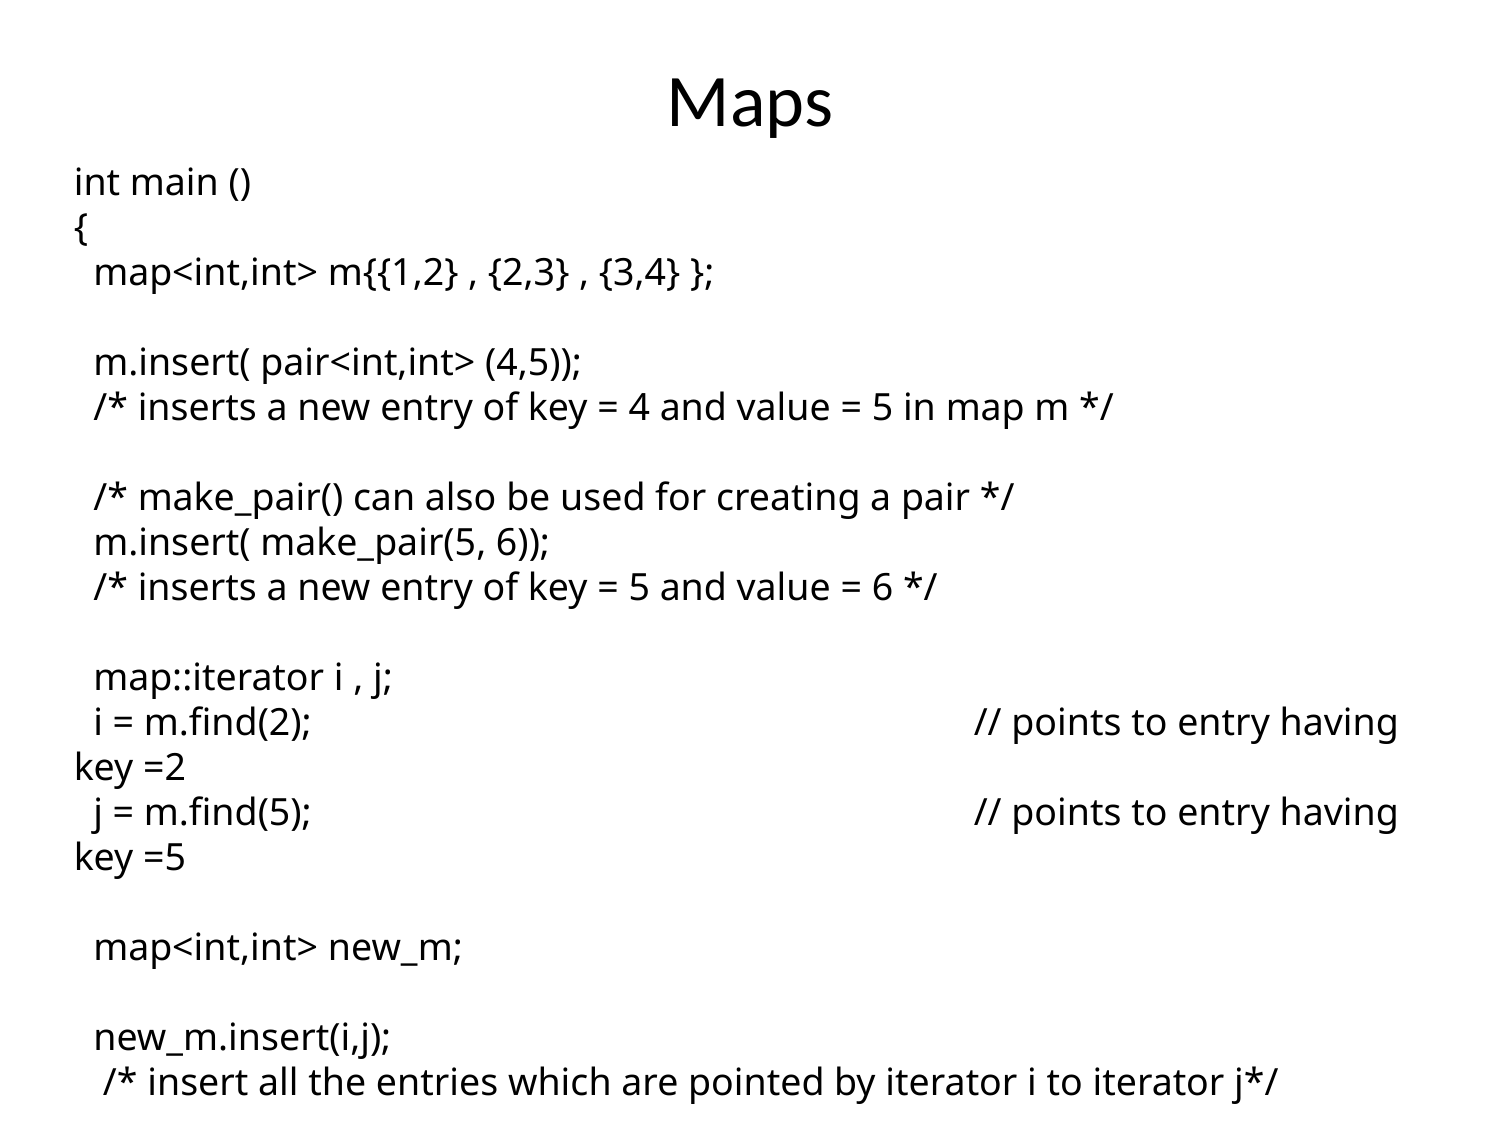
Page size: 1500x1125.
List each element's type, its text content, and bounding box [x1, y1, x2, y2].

text_box int main () { map<int,int> m{{1,2} , {2,3} , {3,4} }; m.insert( pair<int,int> (4,5)); /* inserts a new entry of key = 4 and value = 5 in map m */ /* make_pair() can also be used for creating a pair */ m.insert( make_pair(5, 6)); /* inserts a new entry of key = 5 and value = 6 */ map::iterator i , j; i = m.find(2); // points to entry having key =2 j = m.find(5); // points to entry having key =5 map<int,int> new_m; new_m.insert(i,j); /* insert all the entries which are pointed by iterator i to iterator j*/ m.insert( make_pair(3,6)); // do not insert the pair as map m already contain key = 3 */ m.insert_or_assign( make_pair(3,6)); // assign value = 6 to key =3 } [58, 150, 1477, 1103]
text_box Maps [75, 45, 1425, 149]
